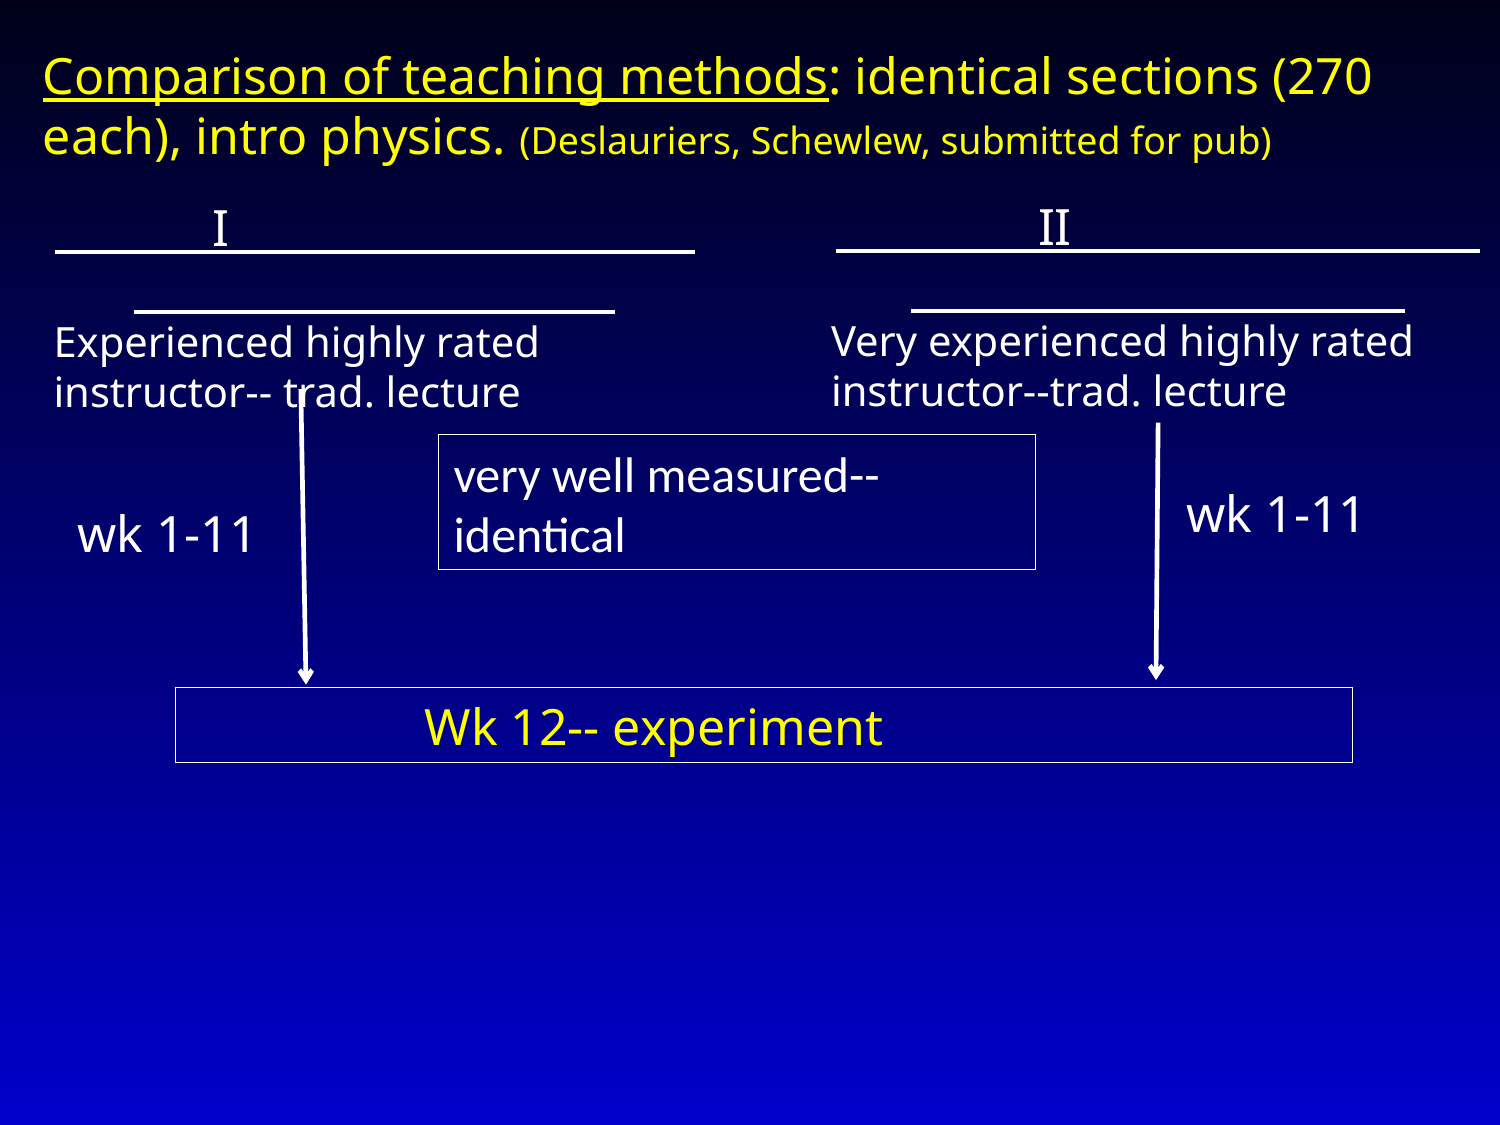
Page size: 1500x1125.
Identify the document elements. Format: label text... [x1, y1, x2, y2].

text_box ___I___________ Experienced highly rated instructor-- trad. lecture [38, 188, 712, 424]
text_box very well measured--identical [438, 434, 1036, 570]
text_box [91, 124, 122, 188]
text_box wk 1-11 [62, 495, 274, 570]
text_box Comparison of teaching methods: identical sections (270 each), intro physics. (Deslauriers, Schewlew, submitted for pub) [28, 2, 1500, 232]
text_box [155, 533, 452, 540]
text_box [991, 513, 1323, 517]
text_box _____II_________ Very experienced highly rated instructor--trad. lecture [816, 187, 1500, 423]
text_box Wk 12-- experiment [175, 687, 1353, 763]
text_box wk 1-11 [1171, 474, 1383, 550]
